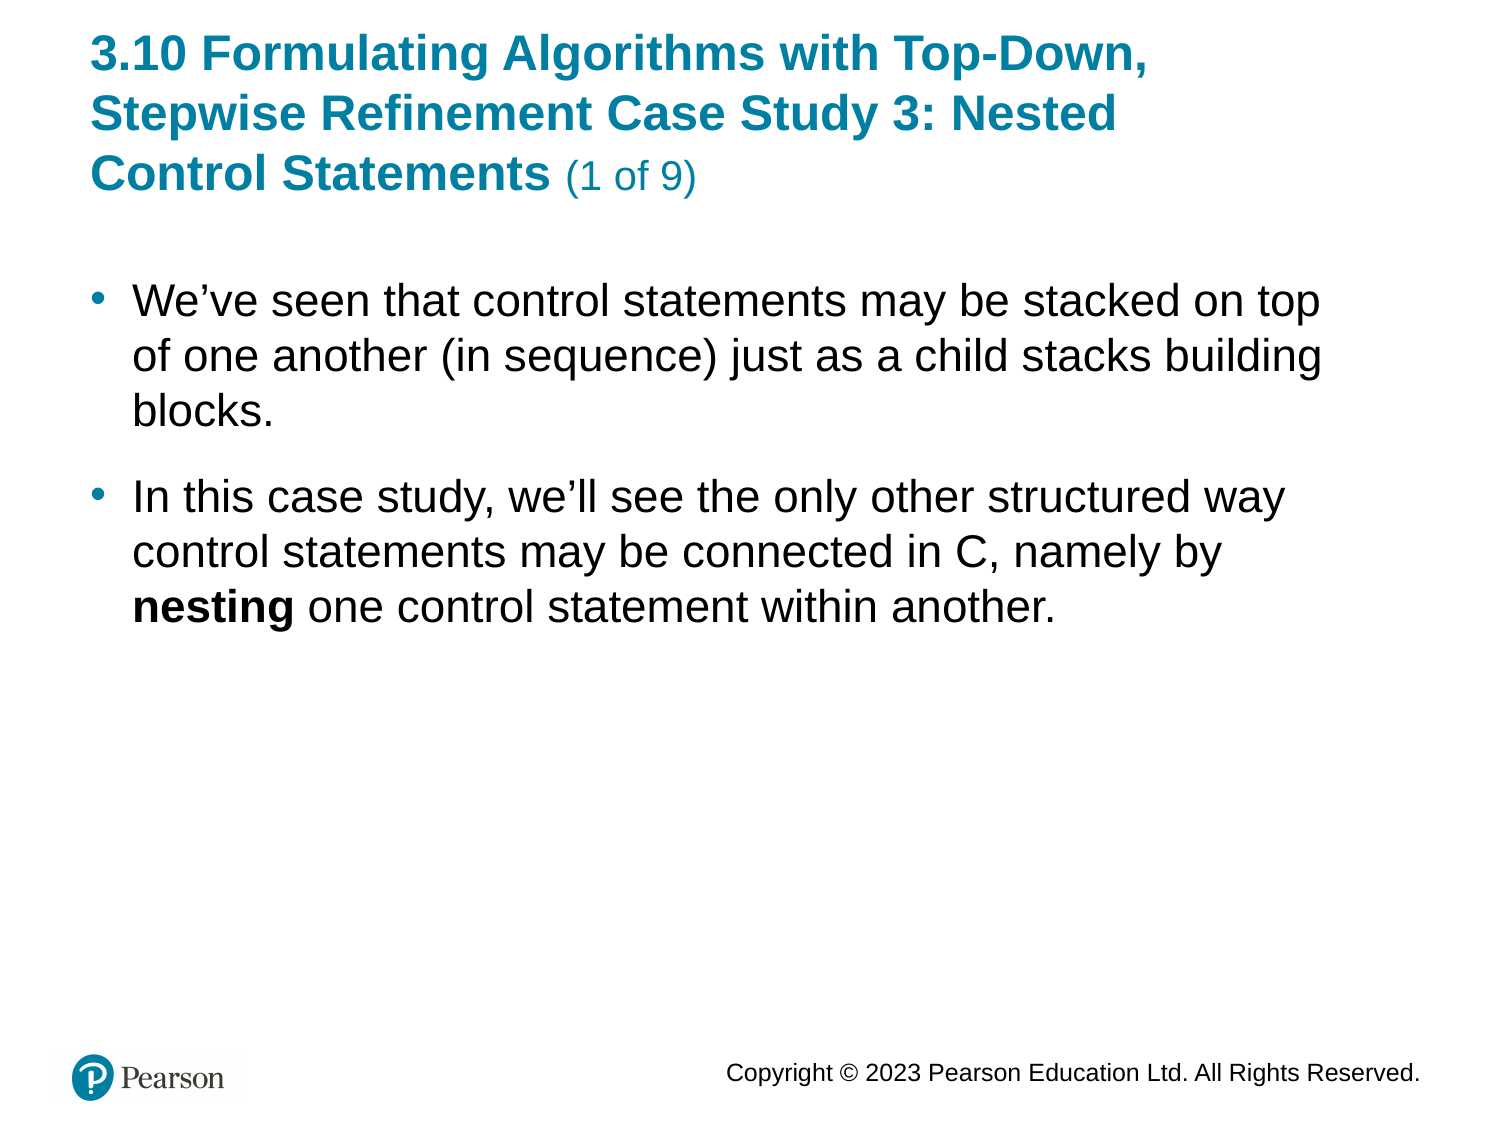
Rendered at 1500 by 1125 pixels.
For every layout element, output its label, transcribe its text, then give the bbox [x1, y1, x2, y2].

picture [51, 1053, 245, 1102]
title 3.10 Formulating Algorithms with Top-Down, Stepwise Refinement Case Study 3: Nested Control Statements (1 of 9) [75, 14, 1323, 216]
list We’ve seen that control statements may be stacked on top of one another (in sequence) just as a child stacks building blocks. In this case study, we’ll see the only other structured way control statements may be connected in C, namely by nesting one control statement within another. [75, 255, 1380, 1008]
